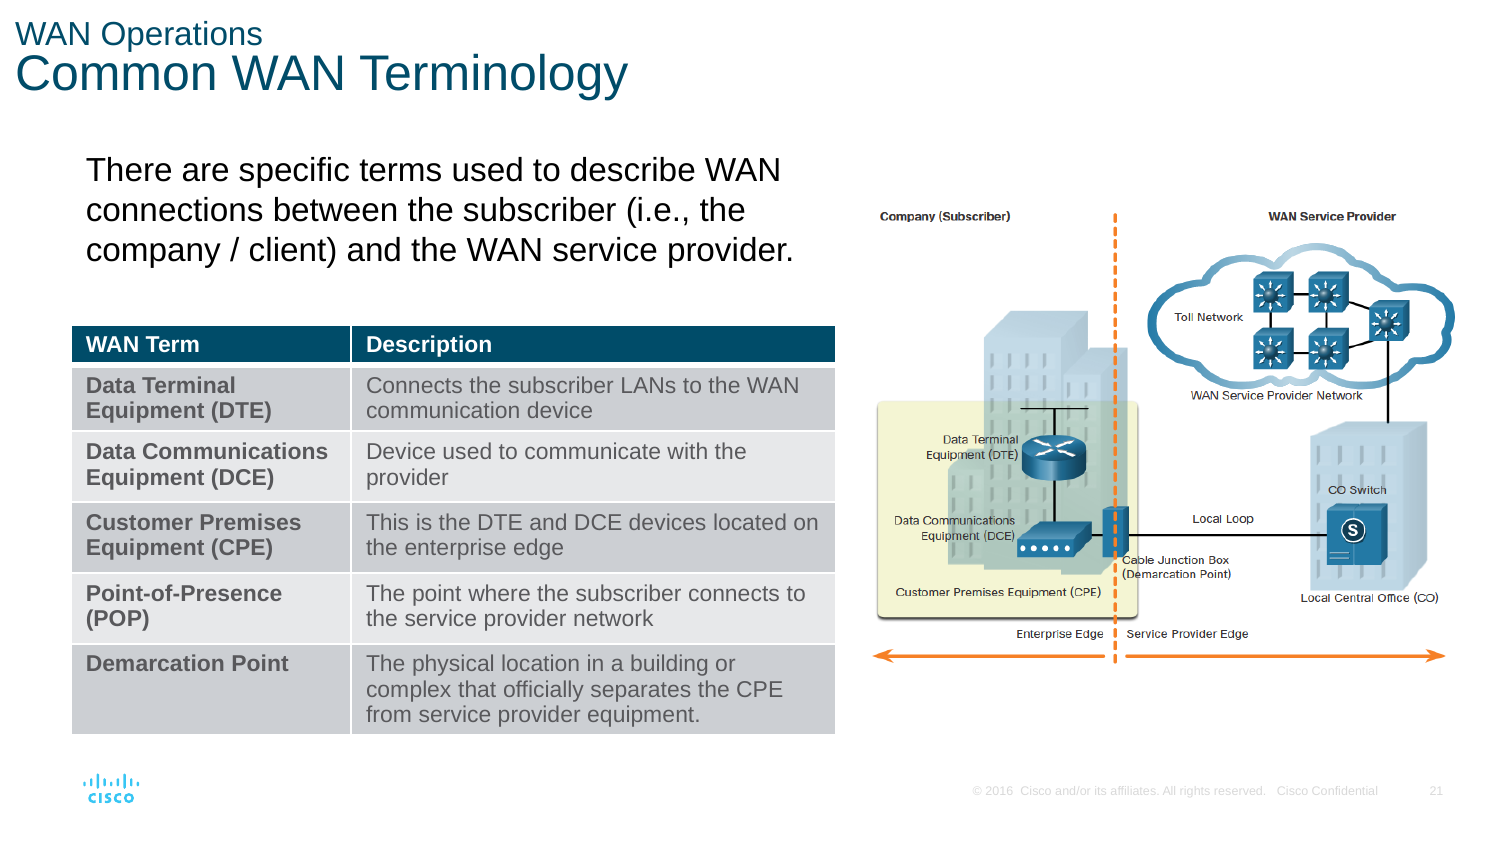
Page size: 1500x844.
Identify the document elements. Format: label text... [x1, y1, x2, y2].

table_header Description [352, 326, 835, 362]
table_cell Demarcation Point [72, 645, 350, 734]
table_cell Data Communications Equipment (DCE) [72, 432, 350, 501]
title WAN Operations Common WAN Terminology [0, 0, 1369, 121]
table_cell Data Terminal Equipment (DTE) [72, 368, 350, 430]
table_cell The point where the subscriber connects to the service provider network [352, 574, 835, 643]
table_cell Connects the subscriber LANs to the WAN communication device [352, 368, 835, 430]
table_header WAN Term [72, 326, 350, 362]
list There are specific terms used to describe WAN connections between the subscriber (i.e., the company / client) and the WAN service provider. [70, 140, 871, 291]
table_cell Point-of-Presence (POP) [72, 574, 350, 643]
table_cell Customer Premises Equipment (CPE) [72, 503, 350, 572]
picture [851, 202, 1481, 676]
table_cell The physical location in a building or complex that officially separates the CPE from service provider equipment. [352, 645, 835, 734]
table_cell This is the DTE and DCE devices located on the enterprise edge [352, 503, 835, 572]
table_cell Device used to communicate with the provider [352, 432, 835, 501]
